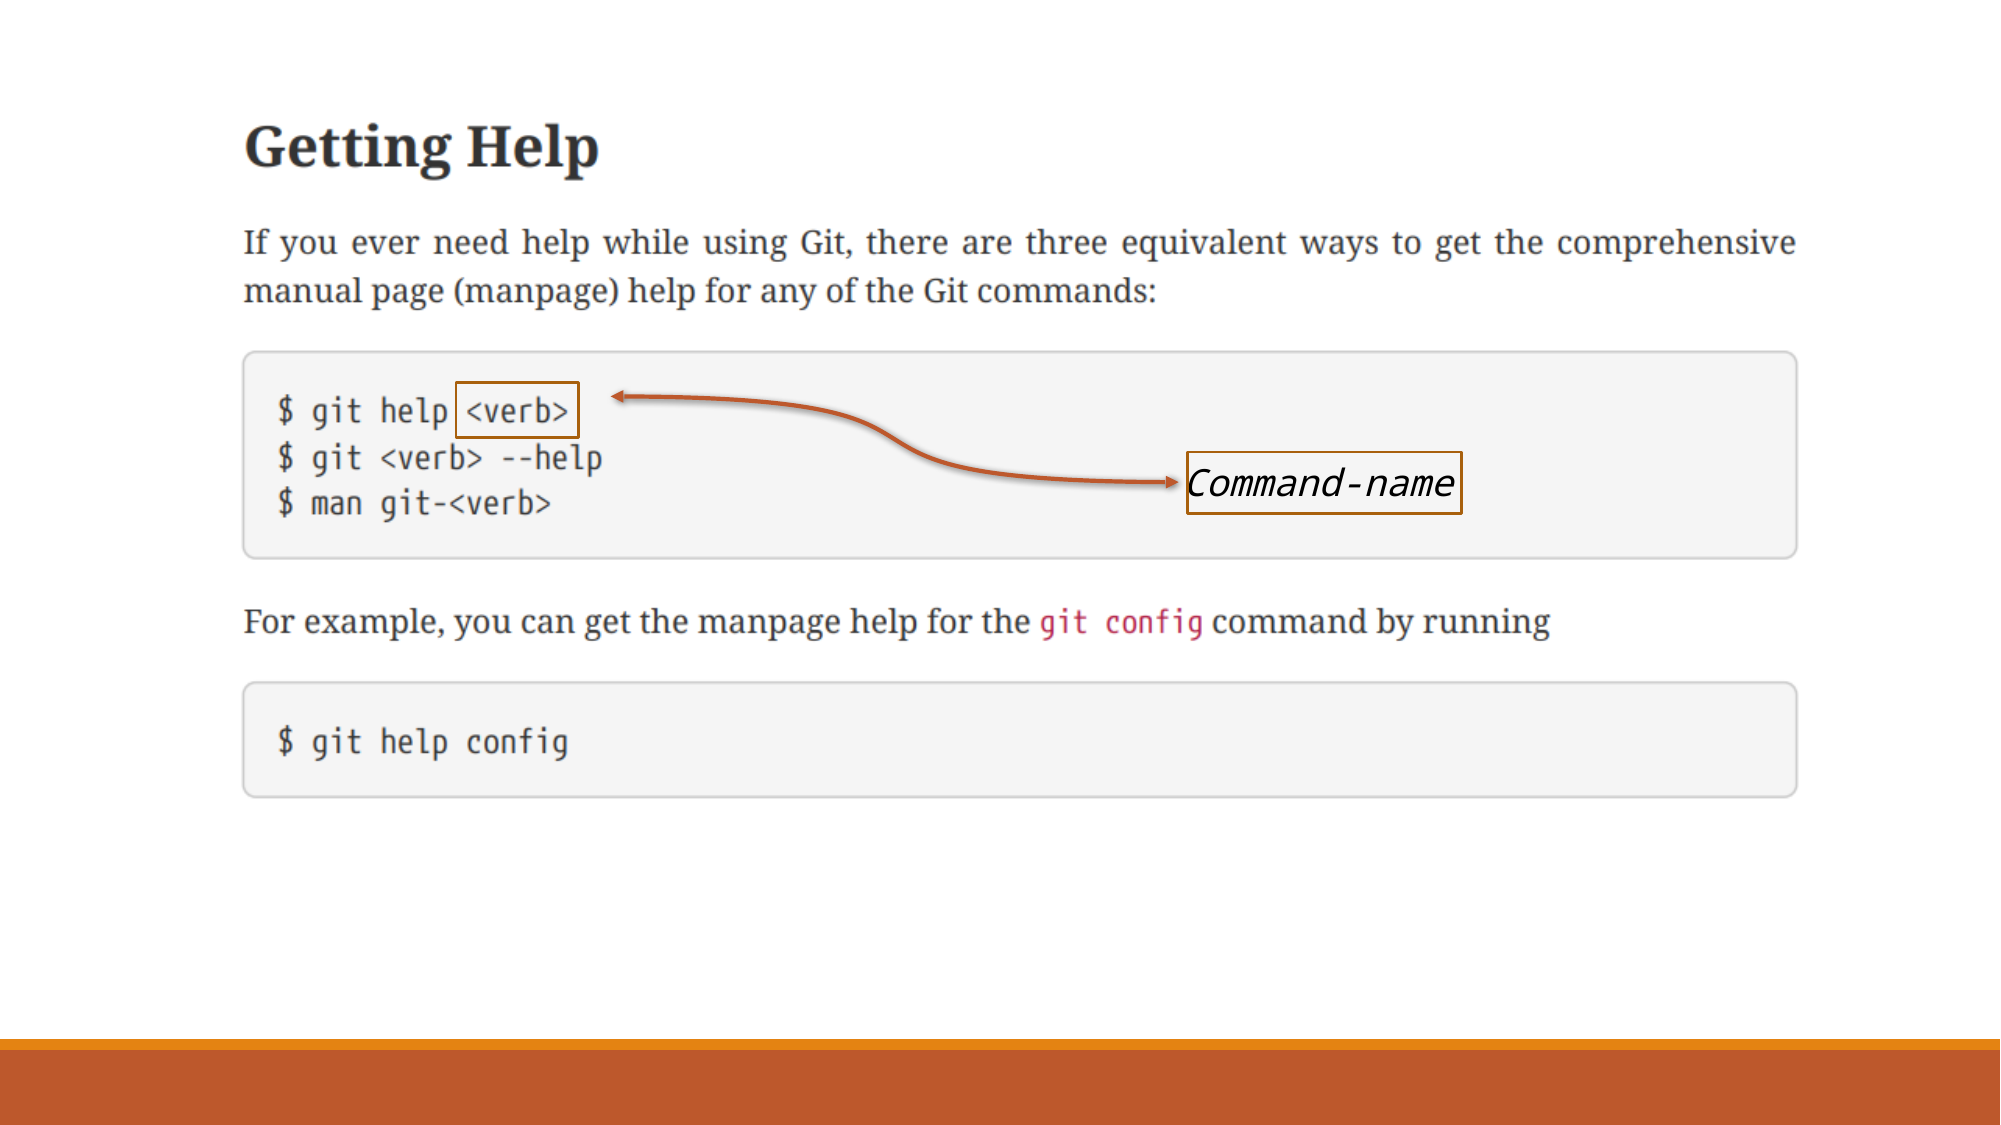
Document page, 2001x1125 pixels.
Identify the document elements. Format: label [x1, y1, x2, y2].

picture [122, 70, 1853, 809]
text_box [610, 395, 1179, 483]
